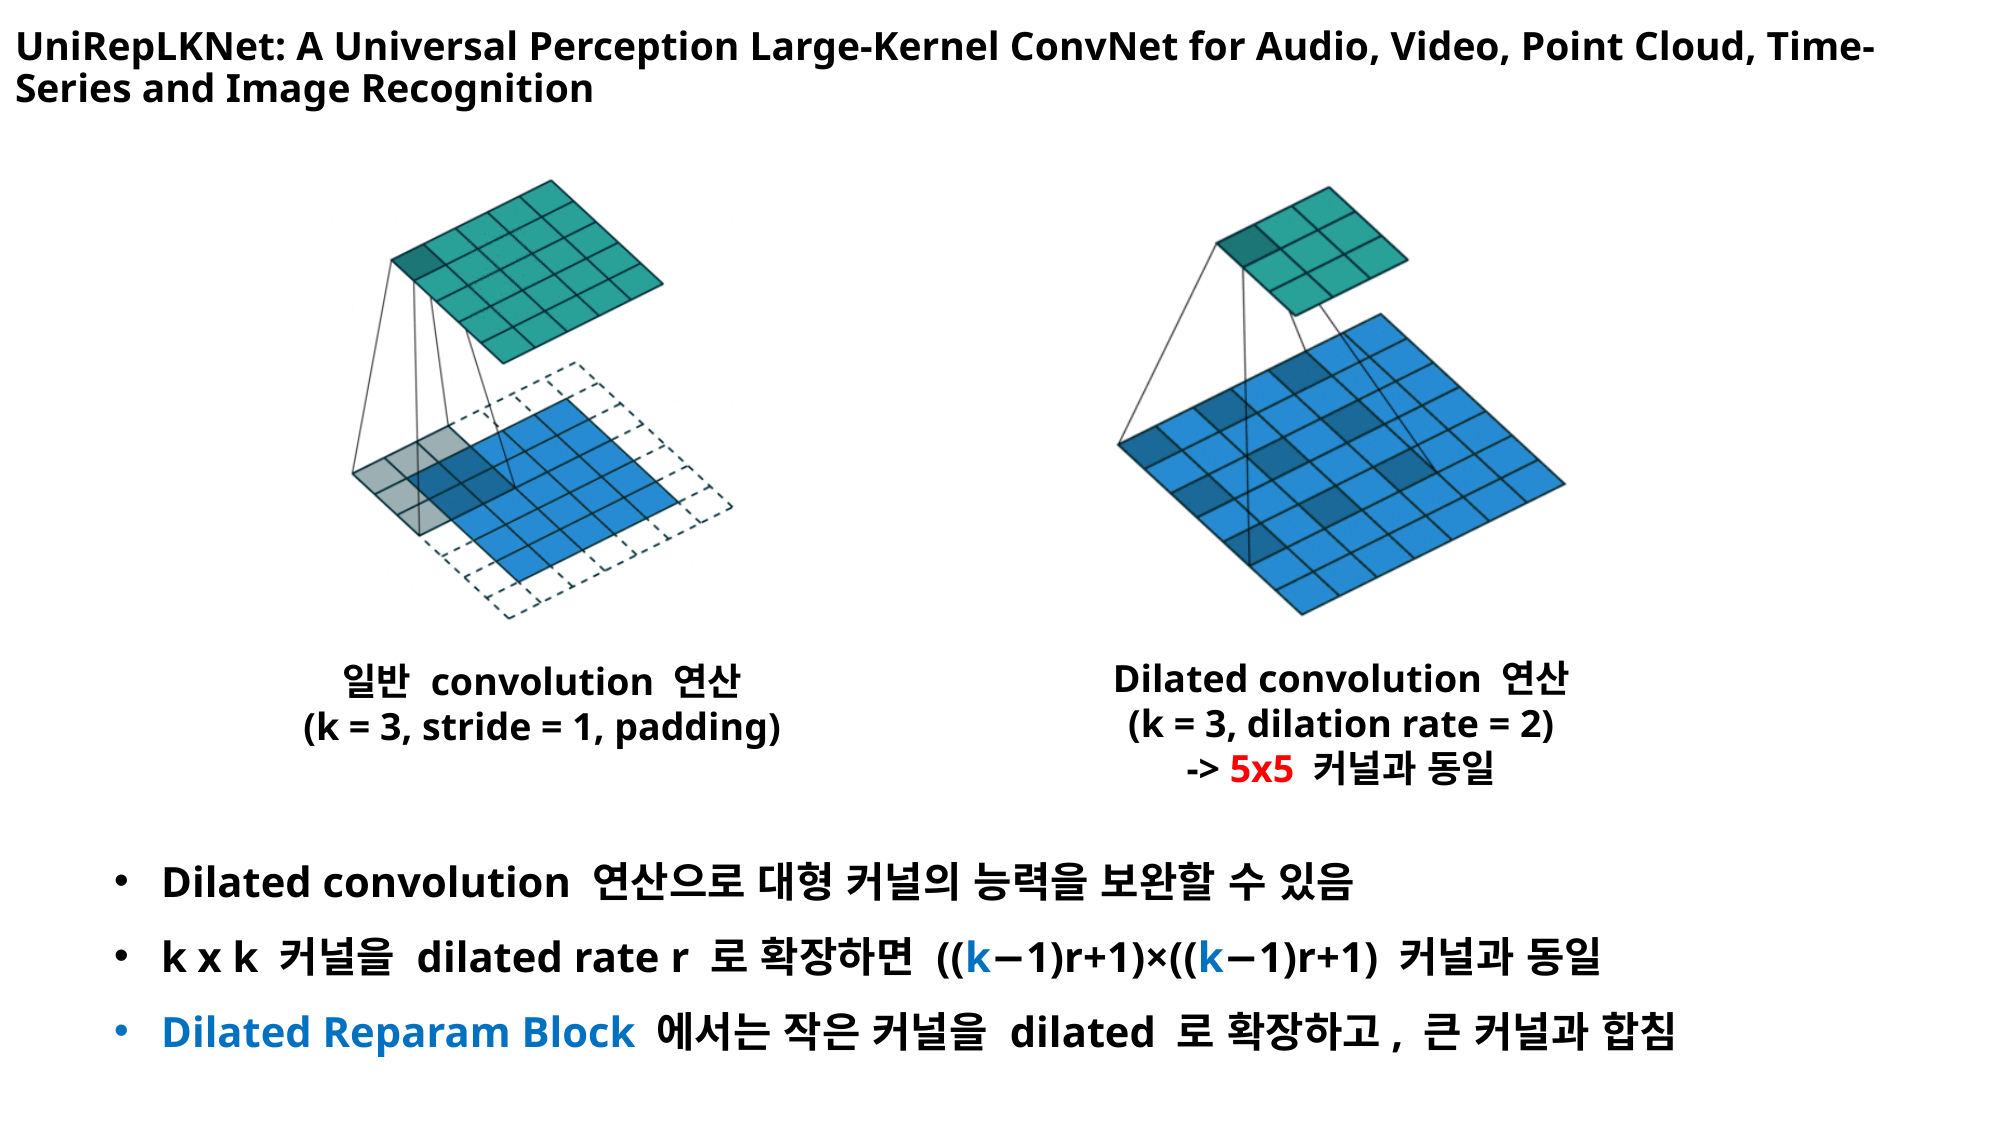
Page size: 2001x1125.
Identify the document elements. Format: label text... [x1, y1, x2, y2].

picture [329, 157, 756, 643]
text_box Dilated convolution 연산 (k = 3, dilation rate = 2) -> 5x5 커널과 동일 [1078, 647, 1604, 843]
text_box 일반 convolution 연산 (k = 3, stride = 1, padding) [269, 650, 816, 755]
title UniRepLKNet: A Universal Perception Large-Kernel ConvNet for Audio, Video, Point Cloud, Time-Series and Image Recognition [0, 19, 2000, 119]
text_box Dilated convolution 연산으로 대형 커널의 능력을 보완할 수 있음 k x k 커널을 dilated rate r 로 확장하면 ((k−1)r+1)×((k−1)r+1) 커널과 동일 Dilated Reparam Block 에서는 작은 커널을 dilated 로 확장하고, 큰 커널과 합침 [99, 823, 1918, 1063]
picture [1091, 160, 1592, 643]
